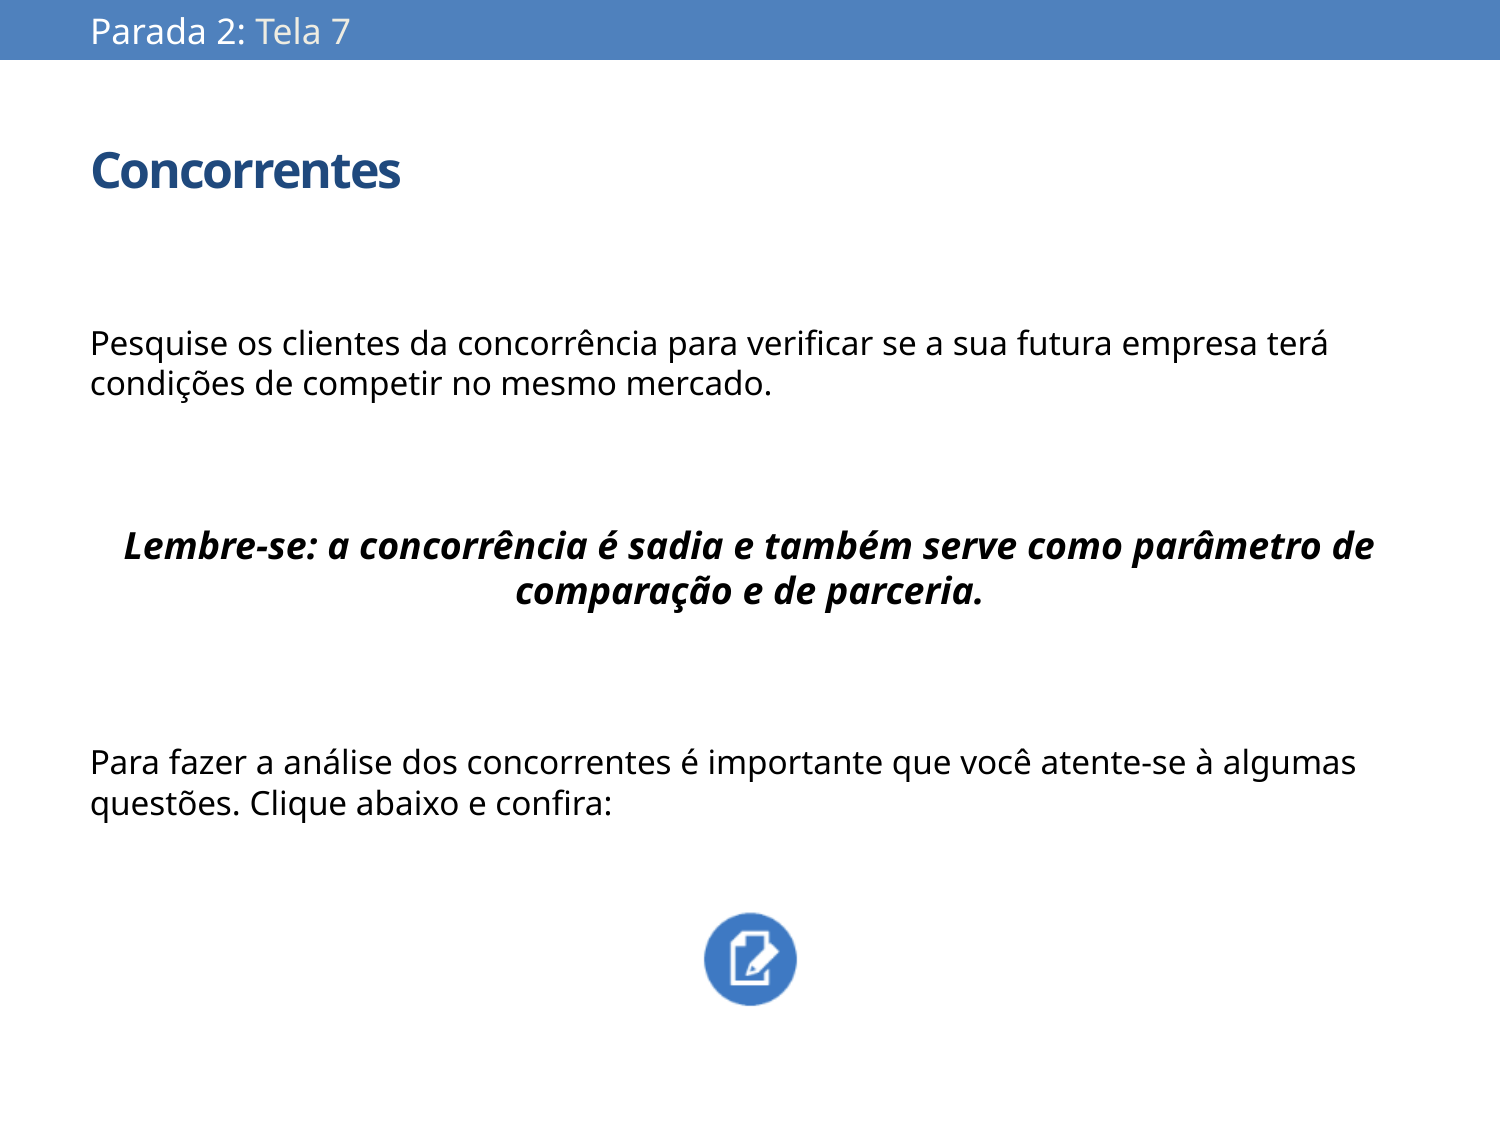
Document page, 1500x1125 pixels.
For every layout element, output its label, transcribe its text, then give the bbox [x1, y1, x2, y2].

text_box Concorrentes [75, 87, 1088, 250]
text_box Parada 2: Tela 7 [74, 1, 1425, 59]
text_box Pesquise os clientes da concorrência para verificar se a sua futura empresa terá condições de competir no mesmo mercado. Lembre-se: a concorrência é sadia e também serve como parâmetro de comparação e de parceria. Para fazer a análise dos concorrentes é importante que você atente-se à algumas questões. Clique abaixo e confira: [74, 314, 1425, 829]
picture [695, 905, 805, 1015]
